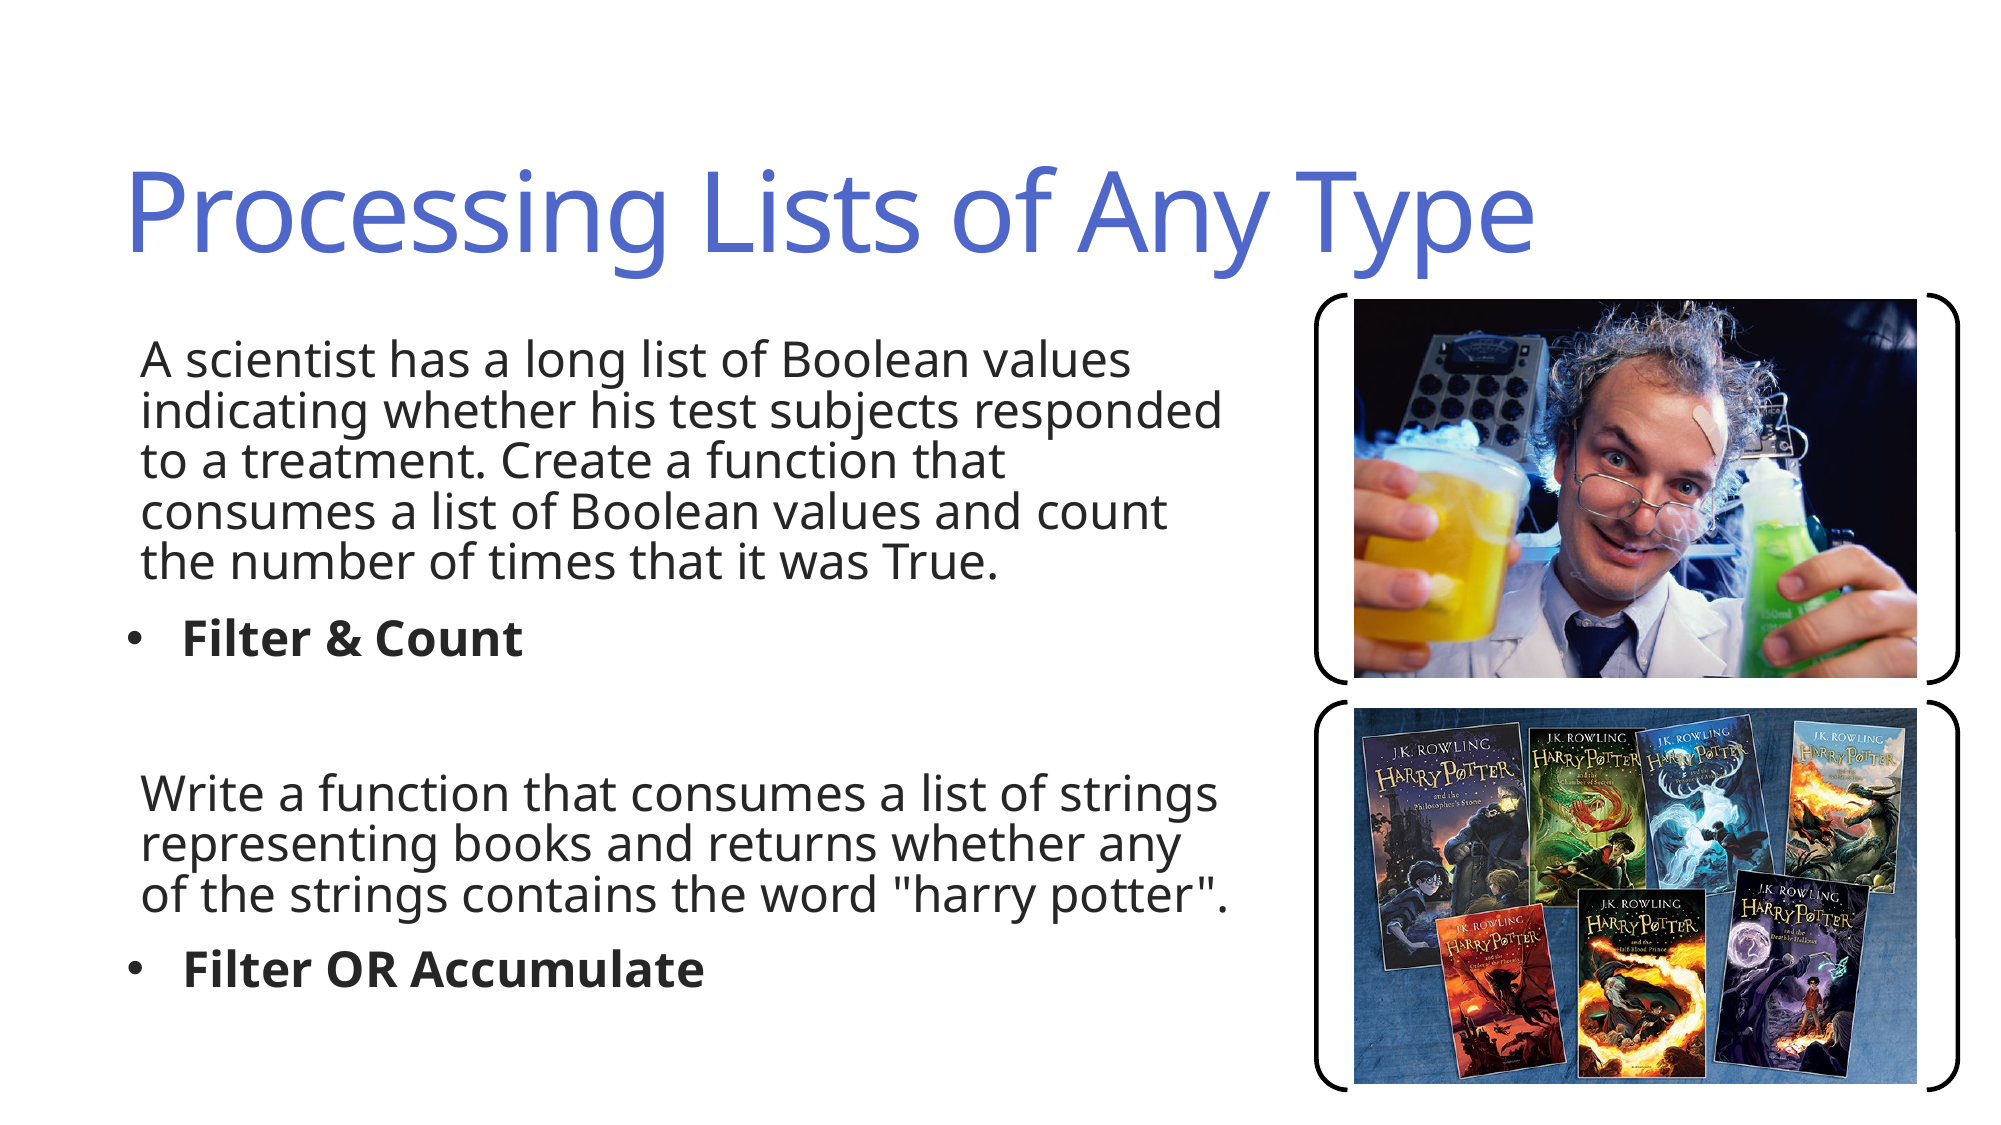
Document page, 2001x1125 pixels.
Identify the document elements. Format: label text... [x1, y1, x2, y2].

text_box [1315, 701, 1959, 1091]
title Processing Lists of Any Type [107, 81, 1875, 354]
list A scientist has a long list of Boolean values indicating whether his test subjects responded to a treatment. Create a function that consumes a list of Boolean values and count the number of times that it was True. Filter & Count Write a function that consumes a list of strings representing books and returns whether any of the strings contains the word "harry potter". Filter OR Accumulate [111, 329, 1256, 1055]
picture [1354, 708, 1917, 1084]
text_box [1315, 294, 1959, 684]
picture [1354, 298, 1917, 679]
